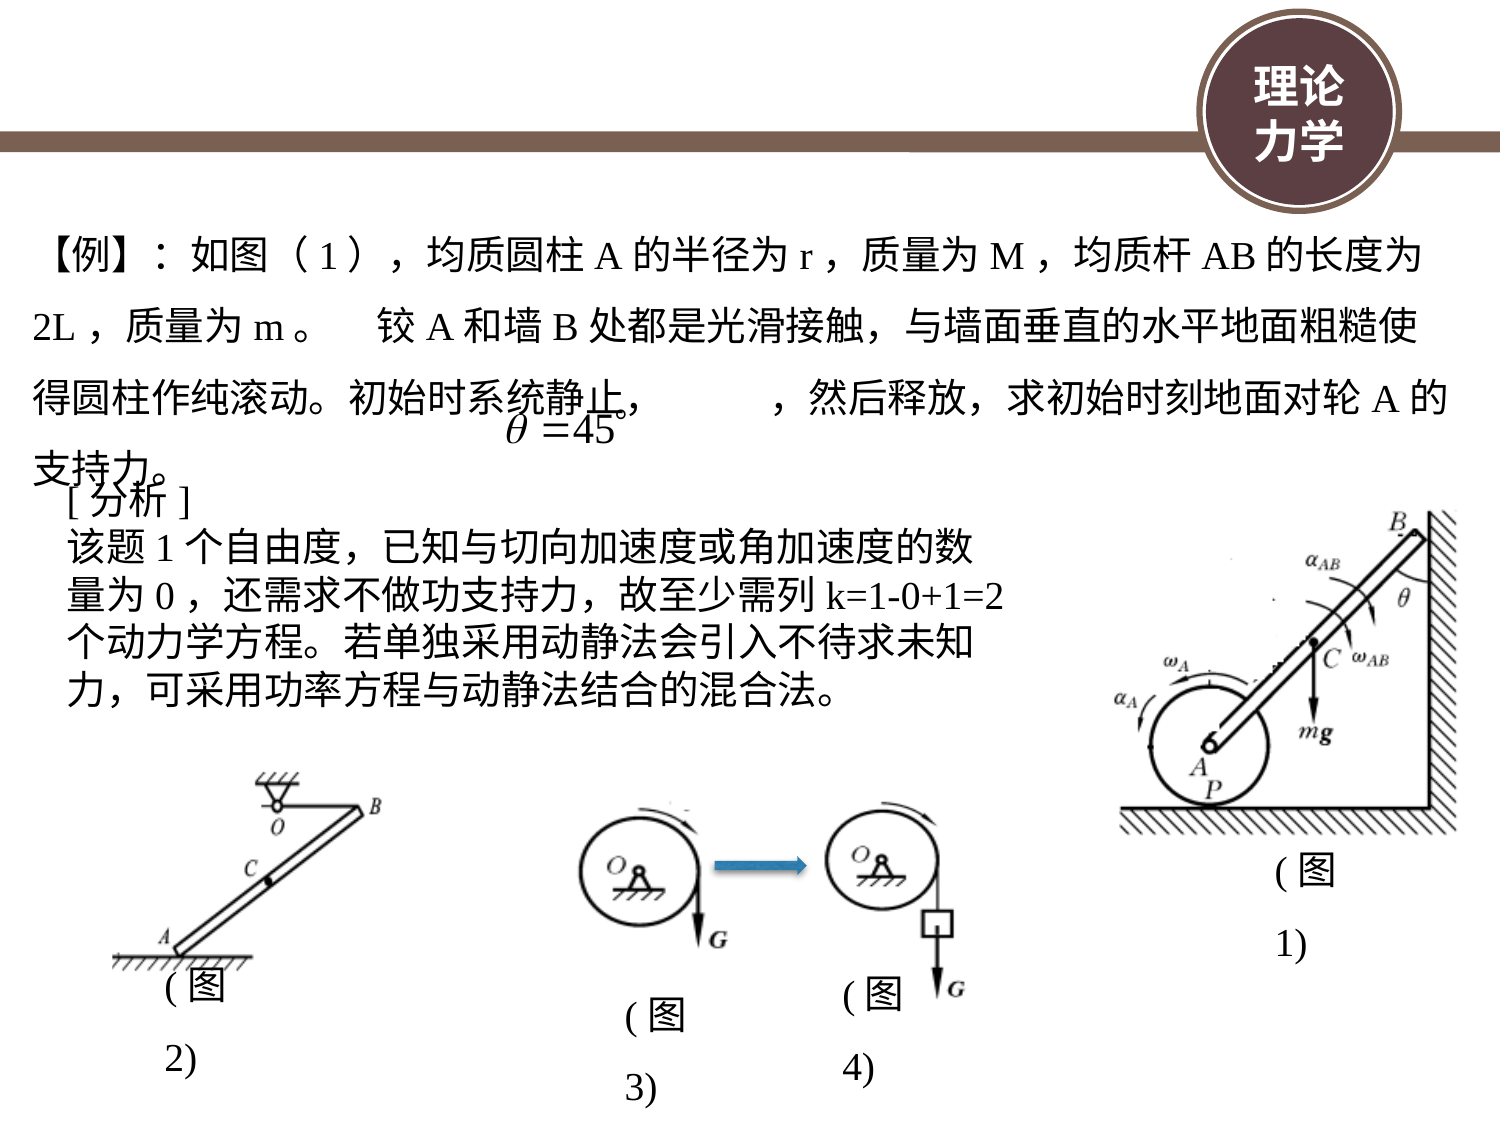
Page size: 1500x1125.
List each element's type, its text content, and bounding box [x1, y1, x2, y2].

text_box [818, 784, 993, 1007]
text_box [1106, 502, 1464, 840]
text_box 【例】：如图（1），均质圆柱A的半径为r，质量为M，均质杆AB的长度为2L，质量为m。 铰A和墙B处都是光滑接触，与墙面垂直的水平地面粗糙使得圆柱作纯滚动。初始时系统静止， ，然后释放，求初始时刻地面对轮A的支持力。 [24, 198, 1464, 500]
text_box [572, 798, 743, 964]
text_box (图1) [1266, 846, 1386, 973]
text_box [分析] 该题1个自由度，已知与切向加速度或角加速度的数量为0，还需求不做功支持力，故至少需列k=1-0+1=2个动力学方程。若单独采用动静法会引入不待求未知力，可采用功率方程与动静法结合的混合法。 [58, 466, 1014, 768]
text_box [751, 856, 807, 875]
text_box (图2) [156, 999, 276, 1088]
text_box (图4) [833, 1014, 953, 1097]
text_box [111, 768, 409, 994]
text_box (图3) [616, 971, 736, 1117]
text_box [499, 403, 639, 455]
